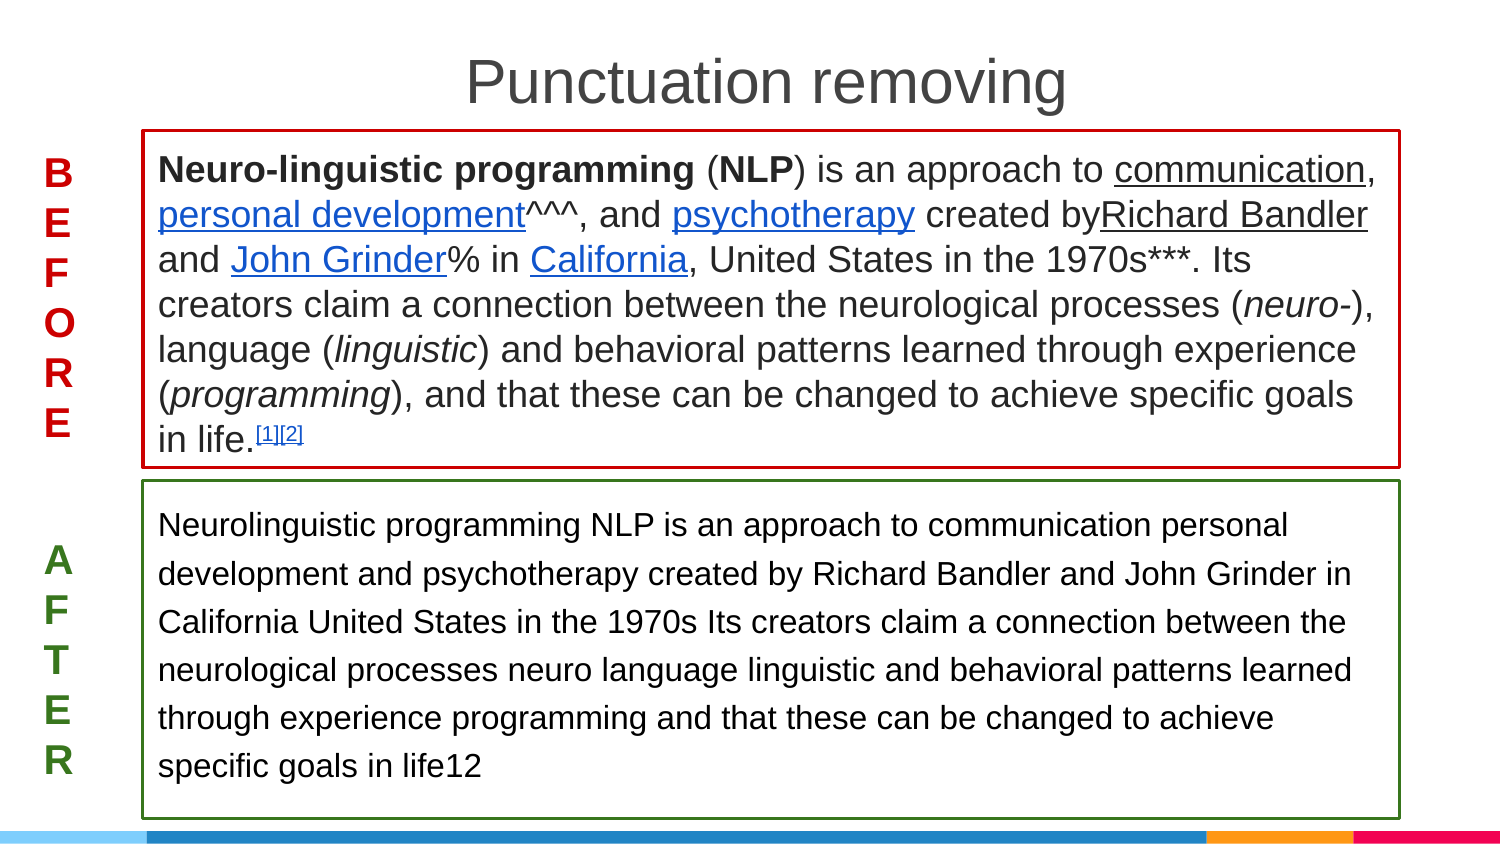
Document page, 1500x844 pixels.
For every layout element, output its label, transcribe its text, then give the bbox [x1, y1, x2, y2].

text_box A F T E R [28, 518, 123, 777]
text_box Neurolinguistic programming NLP is an approach to communication personal development and psychotherapy created by Richard Bandler and John Grinder in California United States in the 1970s Its creators claim a connection between the neurological processes neuro language linguistic and behavioral patterns learned through experience programming and that these can be changed to achieve specific goals in life12 [142, 480, 1400, 819]
text_box Neuro-linguistic programming (NLP) is an approach to communication, personal development^^^, and psychotherapy created byRichard Bandler and John Grinder% in California, United States in the 1970s***. Its creators claim a connection between the neurological processes (neuro-), language (linguistic) and behavioral patterns learned through experience (programming), and that these can be changed to achieve specific goals in life.[1][2] [142, 130, 1400, 468]
text_box Punctuation removing [199, 26, 1335, 130]
text_box B E F O R E [28, 131, 123, 470]
